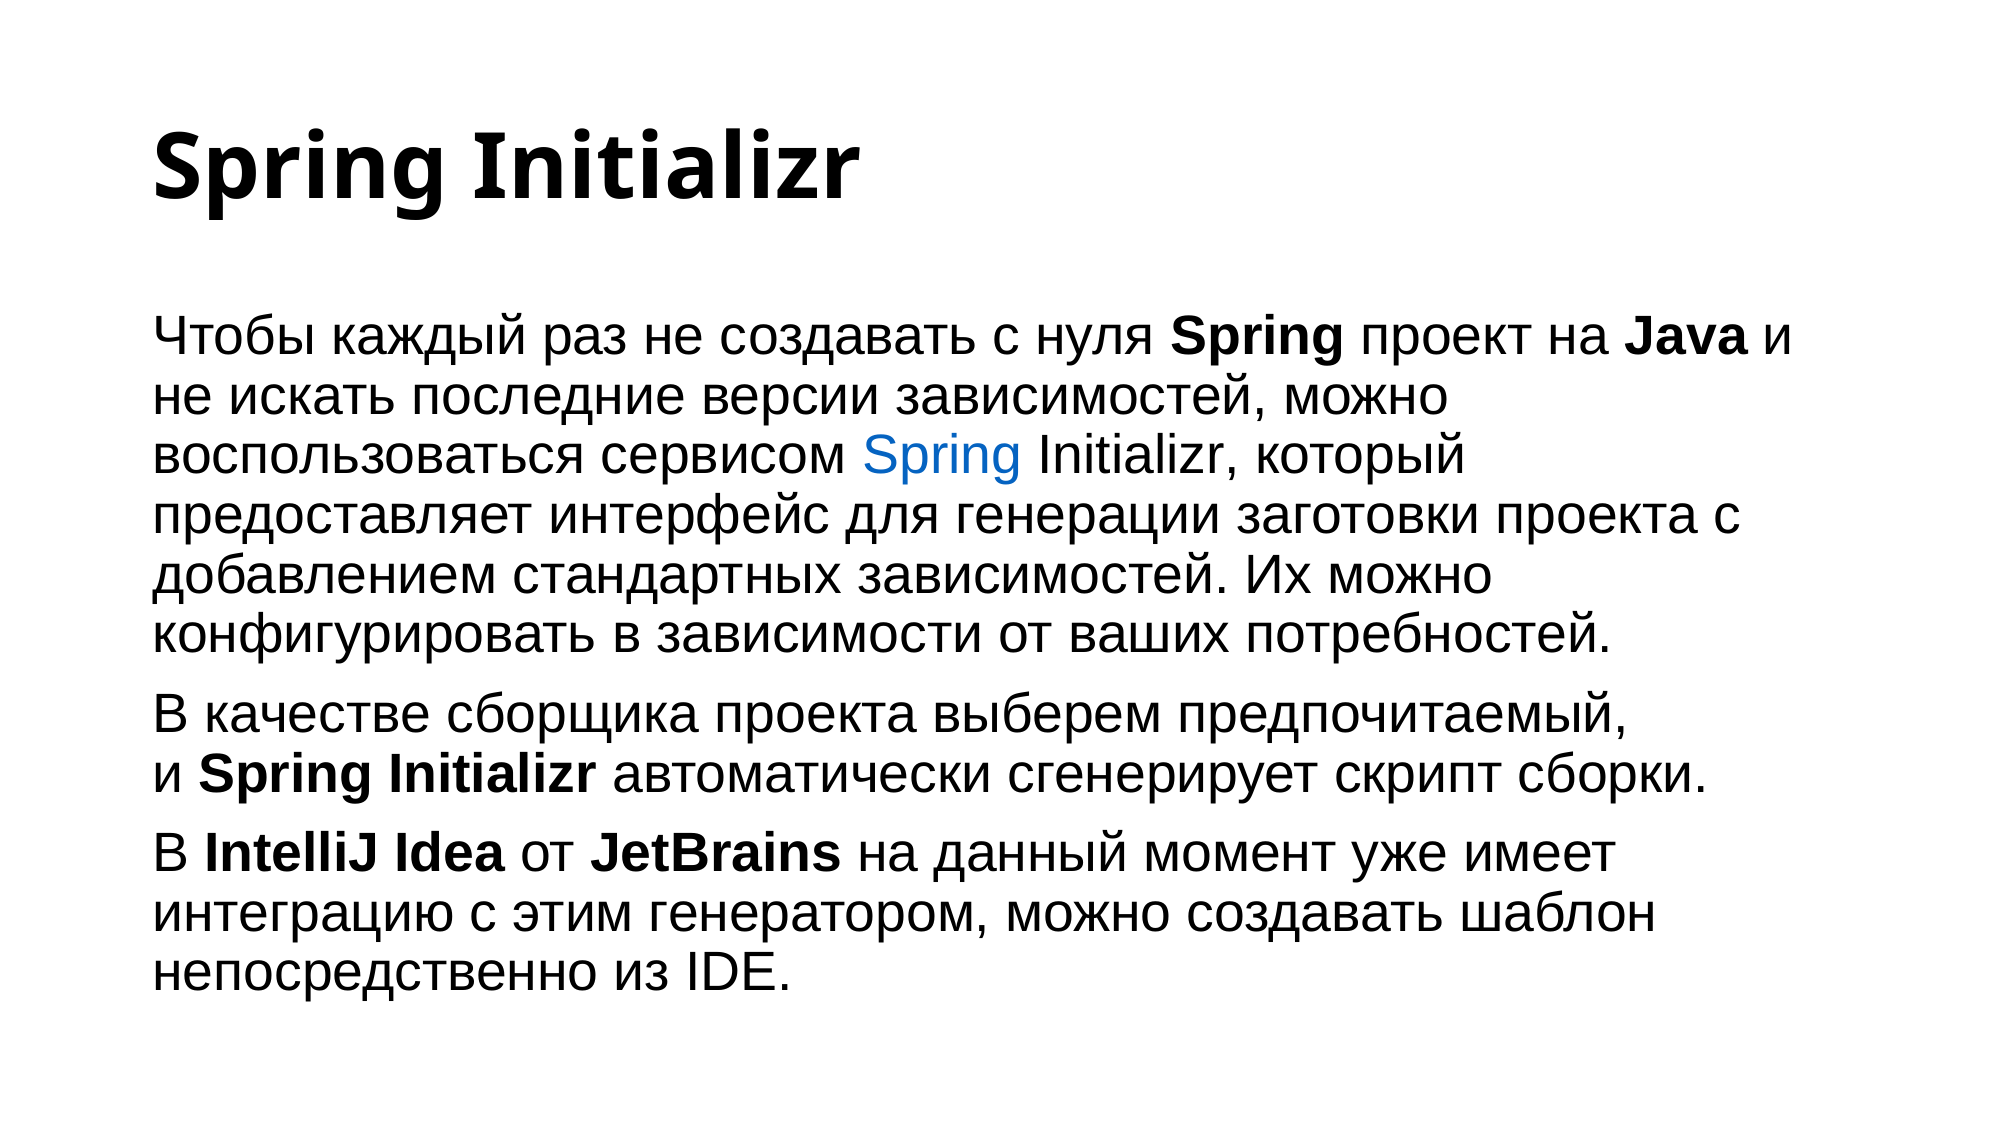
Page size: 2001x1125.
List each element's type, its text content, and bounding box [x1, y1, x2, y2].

title Spring Initializr [137, 59, 1863, 278]
list Чтобы каждый раз не создавать с нуля Spring проект на Java и не искать последние версии зависимостей, можно воспользоваться сервисом Spring Initializr, который предоставляет интерфейс для генерации заготовки проекта с добавлением стандартных зависимостей. Их можно конфигурировать в зависимости от ваших потребностей. В качестве сборщика проекта выберем предпочитаемый, и Spring Initializr автоматически сгенерирует скрипт сборки. В IntelliJ Idea от JetBrains на данный момент уже имеет интеграцию с этим генератором, можно создавать шаблон непосредственно из IDE. [137, 299, 1863, 1014]
